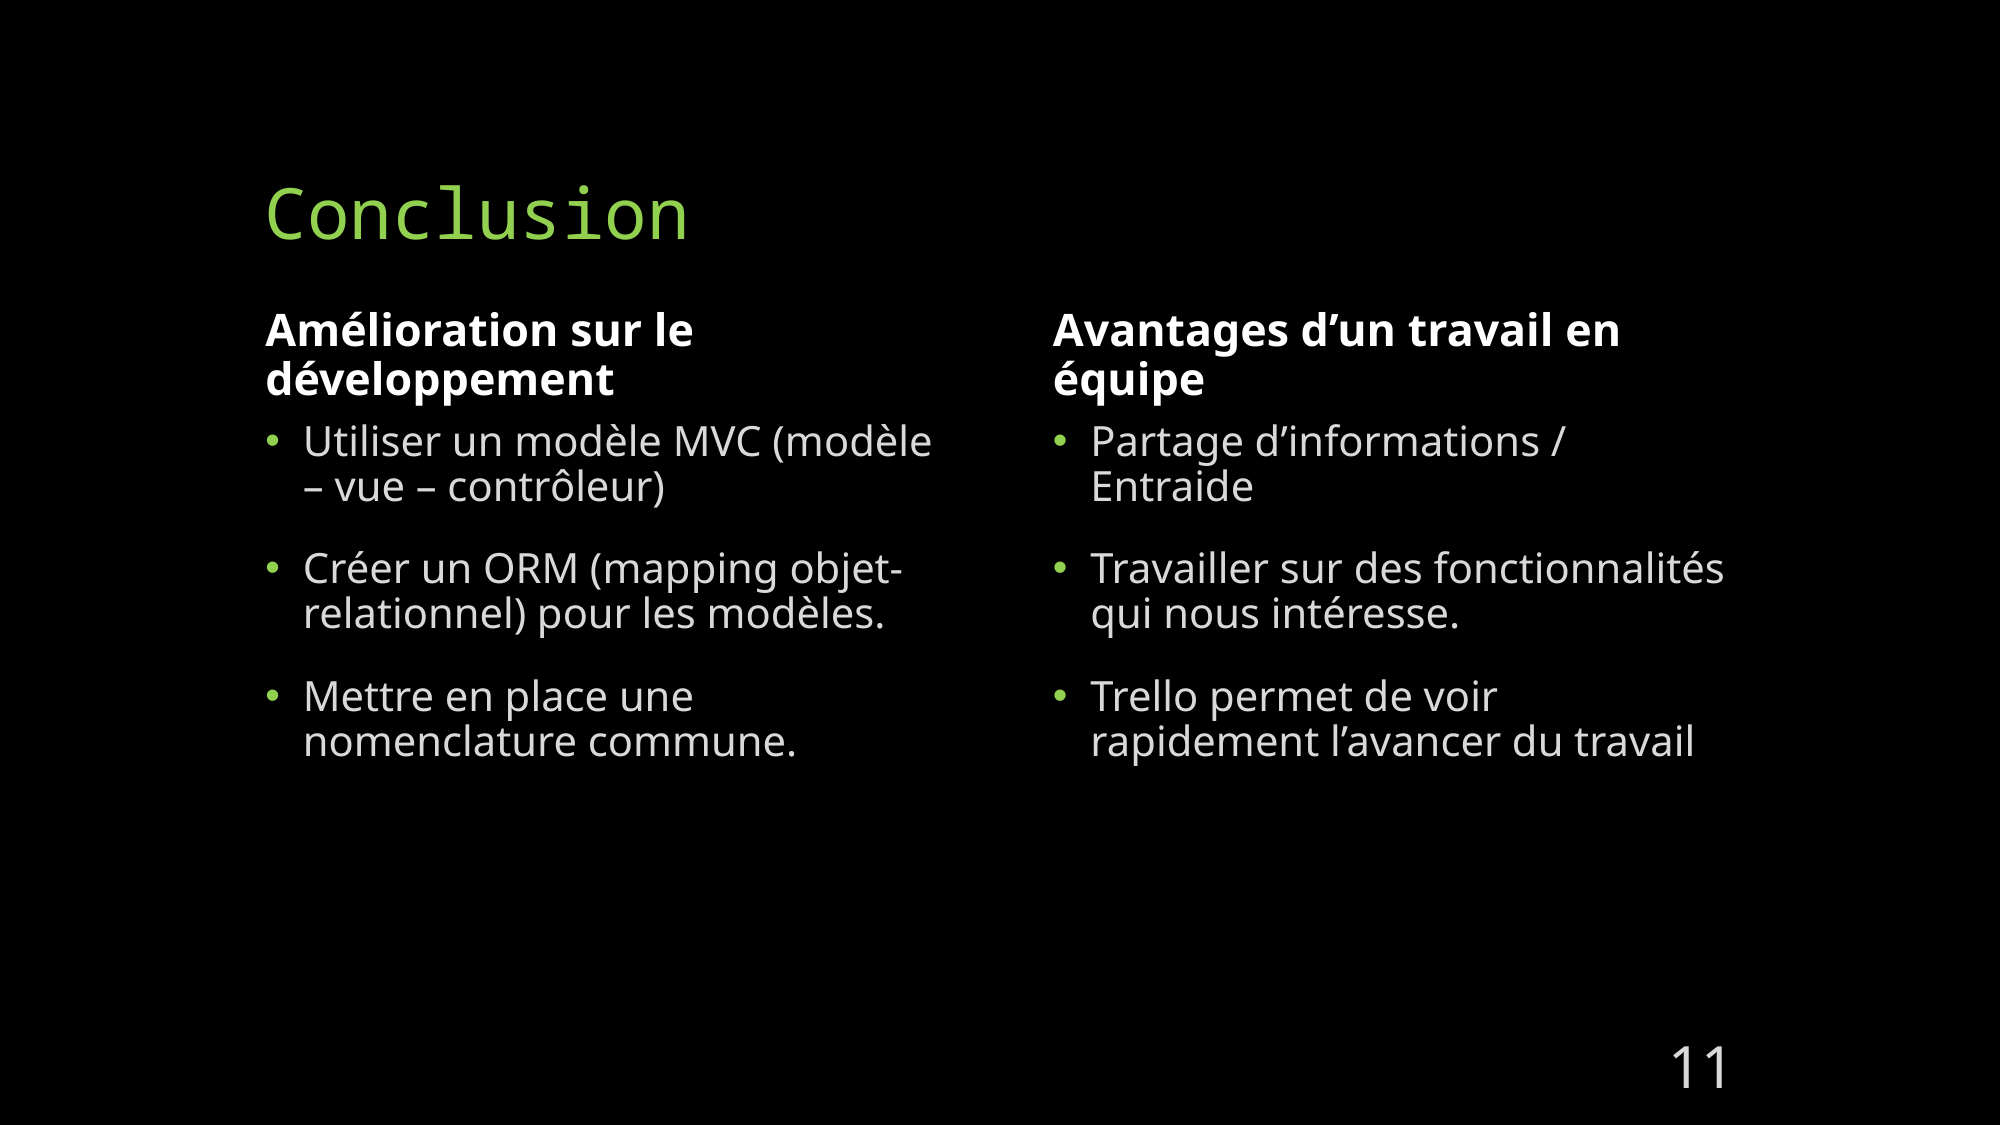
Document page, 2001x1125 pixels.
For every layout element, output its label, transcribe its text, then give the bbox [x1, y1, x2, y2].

list Avantages d’un travail en équipe [1038, 299, 1751, 412]
list Utiliser un modèle MVC (modèle – vue – contrôleur) Créer un ORM (mapping objet-relationnel) pour les modèles. Mettre en place une nomenclature commune. [250, 412, 963, 1000]
slide_number 11 [1612, 1043, 1750, 1086]
list Partage d’informations / Entraide Travailler sur des fonctionnalités qui nous intéresse. Trello permet de voir rapidement l’avancer du travail [1038, 412, 1751, 1000]
list Amélioration sur le développement [250, 299, 977, 413]
title Conclusion [249, 75, 1750, 263]
